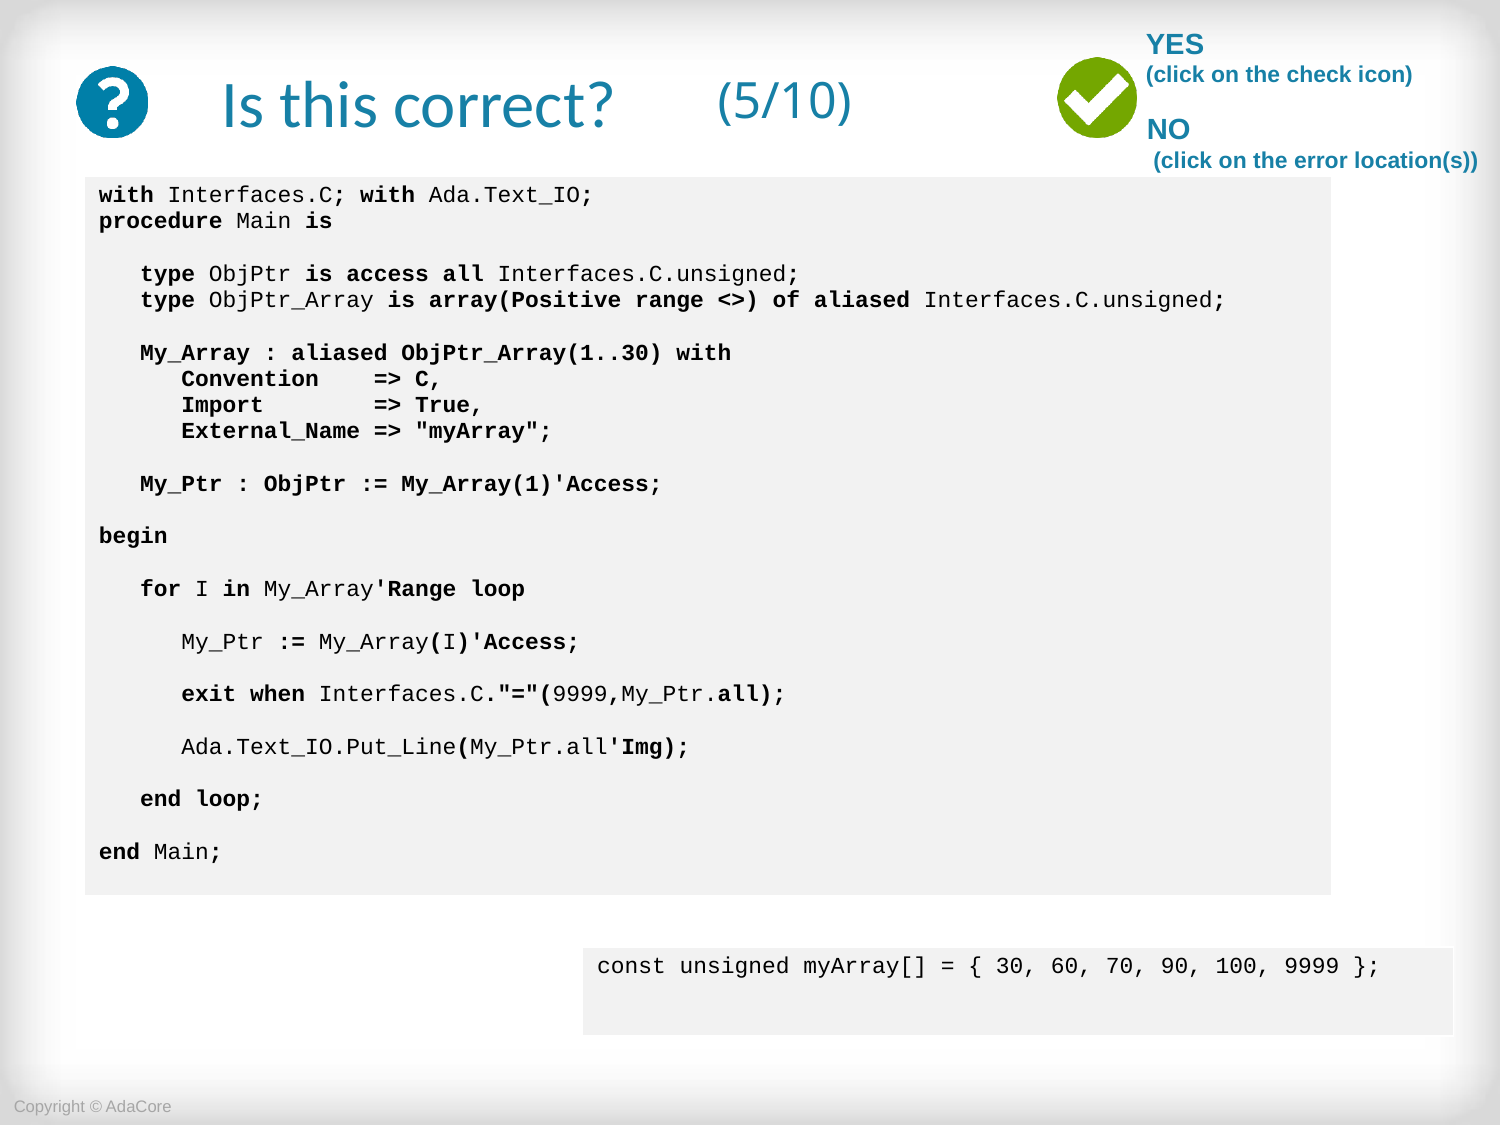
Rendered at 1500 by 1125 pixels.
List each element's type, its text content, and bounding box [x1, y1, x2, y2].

title (5/10) [702, 54, 1022, 143]
table_header with Interfaces.C; with Ada.Text_IO; procedure Main is type ObjPtr is access all Interfaces.C.unsigned; type ObjPtr_Array is array(Positive range <>) of aliased Interfaces.C.unsigned; My_Array : aliased ObjPtr_Array(1..30) with Convention => C, Import => True, External_Name => "myArray"; My_Ptr : ObjPtr := My_Array(1)'Access; begin for I in My_Array'Range loop My_Ptr := My_Array(I)'Access; exit when Interfaces.C."="(9999,My_Ptr.all); Ada.Text_IO.Put_Line(My_Ptr.all'Img); end loop; end Main; [85, 177, 1331, 895]
picture [0, 0, 1500, 1125]
table_header const unsigned myArray[] = { 30, 60, 70, 90, 100, 9999 }; [583, 948, 1453, 1035]
